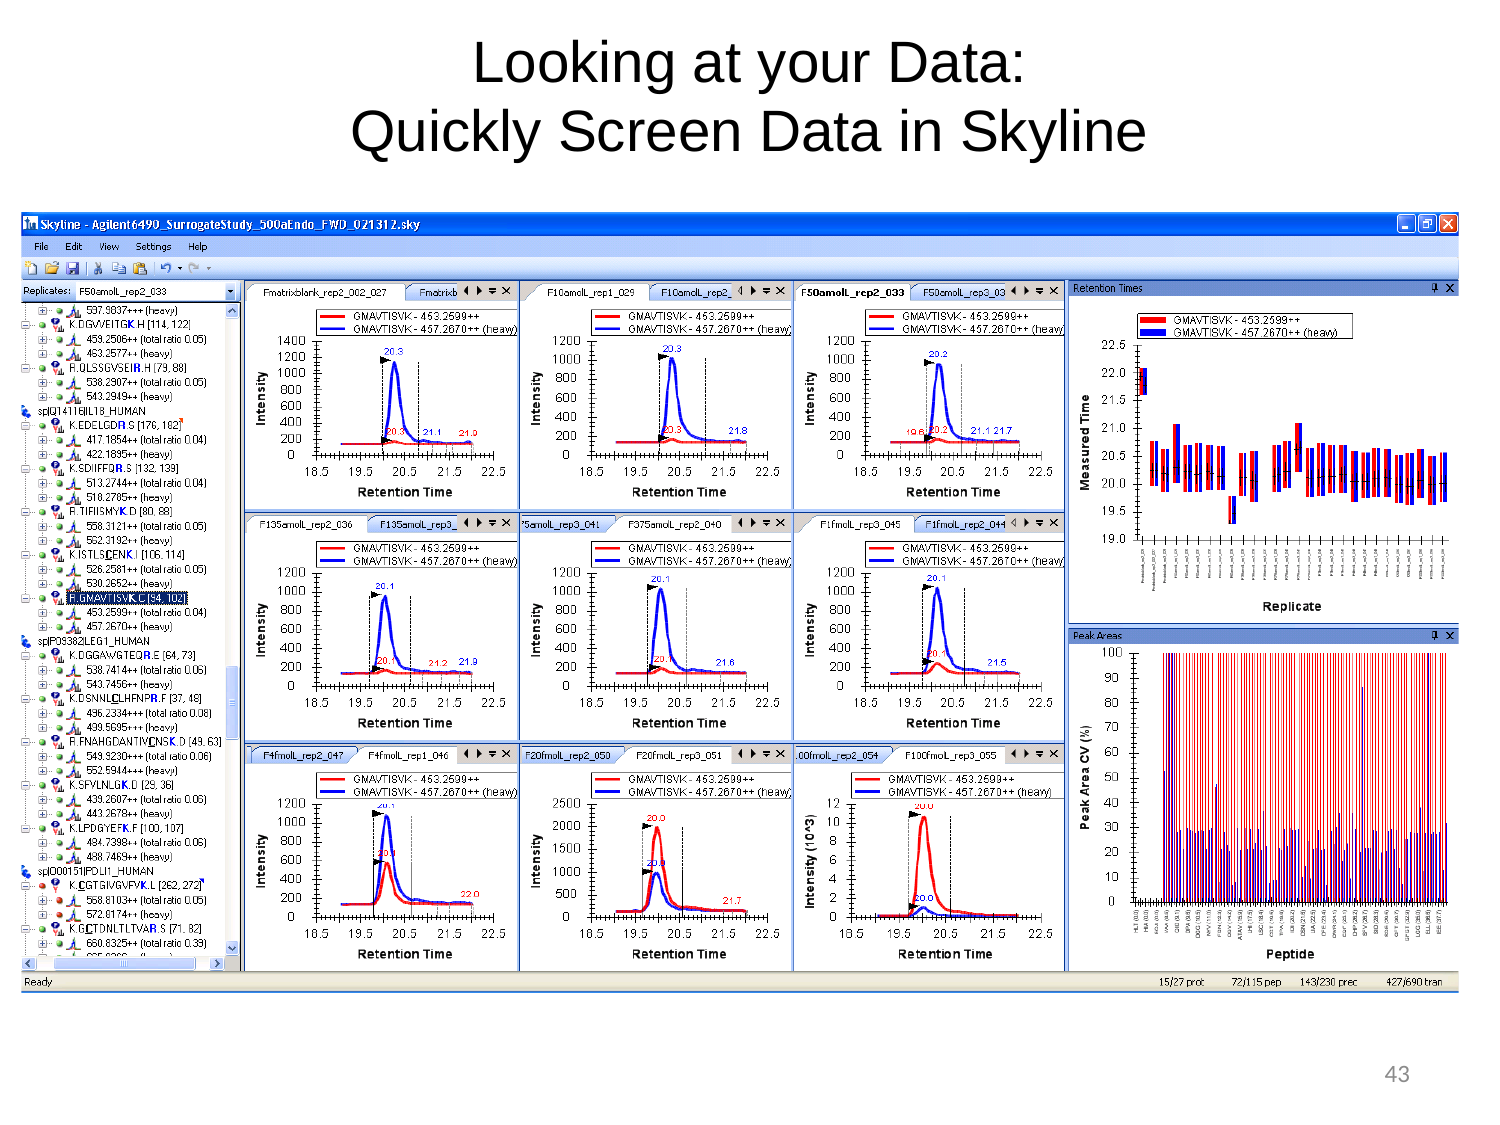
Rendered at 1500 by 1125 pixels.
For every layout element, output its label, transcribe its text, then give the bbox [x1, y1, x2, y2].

picture [20, 212, 1459, 994]
slide_number 43 [1074, 1042, 1425, 1103]
title Looking at your Data: Quickly Screen Data in Skyline [75, 0, 1425, 188]
